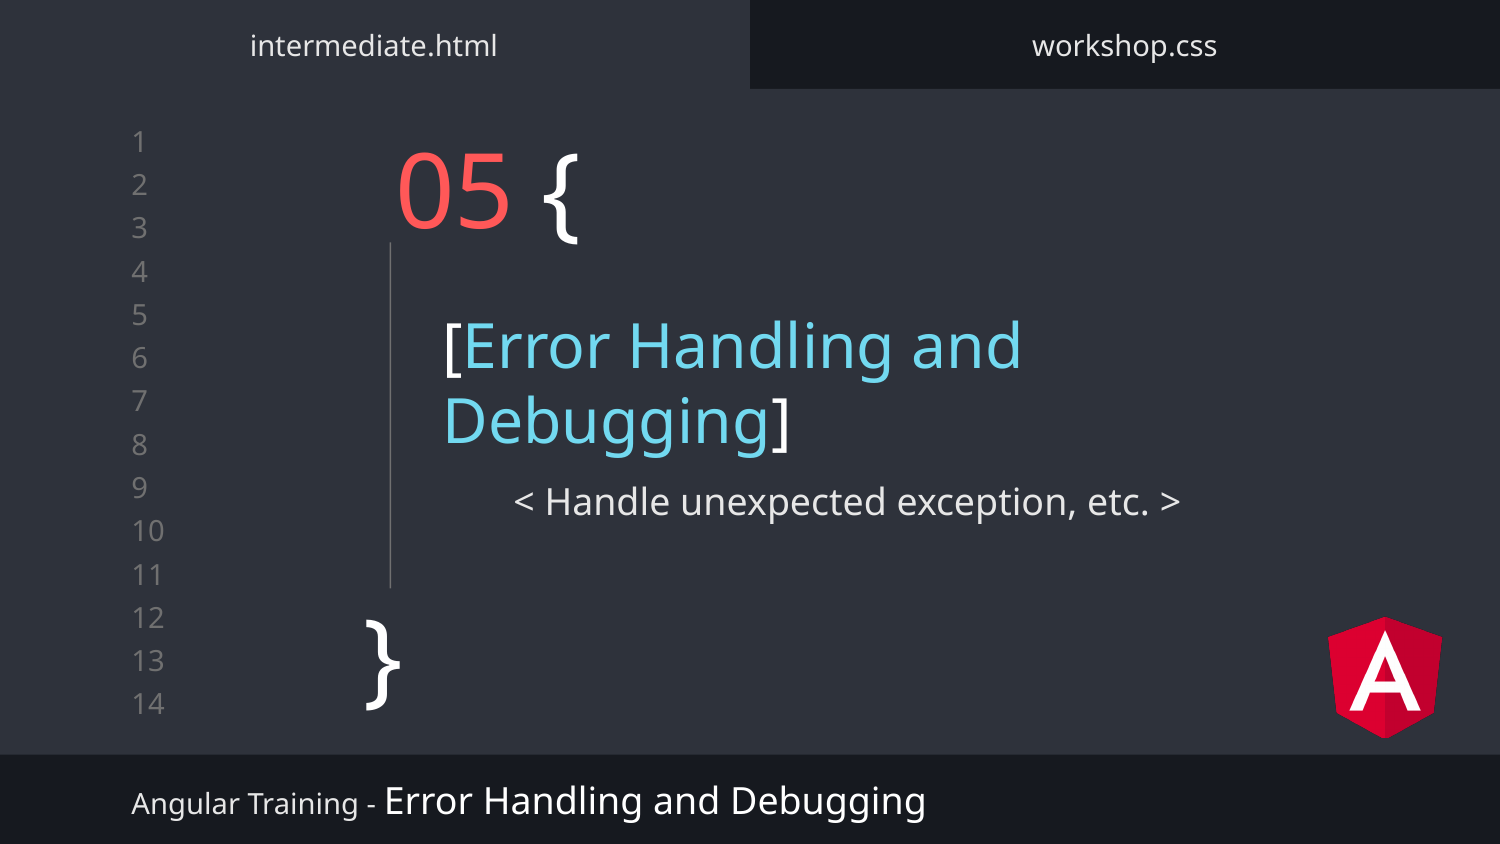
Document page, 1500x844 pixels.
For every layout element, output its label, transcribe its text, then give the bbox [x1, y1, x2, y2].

title 05 { [337, 96, 640, 278]
text_box } [348, 588, 432, 717]
title [Error Handling and Debugging] [427, 337, 1300, 425]
subtitle workshop.css [750, 15, 1500, 74]
subtitle < Handle unexpected exception, etc. > [498, 435, 1371, 565]
subtitle intermediate.html [0, 15, 749, 74]
picture [1308, 612, 1462, 738]
subtitle Angular Training - Error Handling and Debugging [116, 770, 1010, 829]
